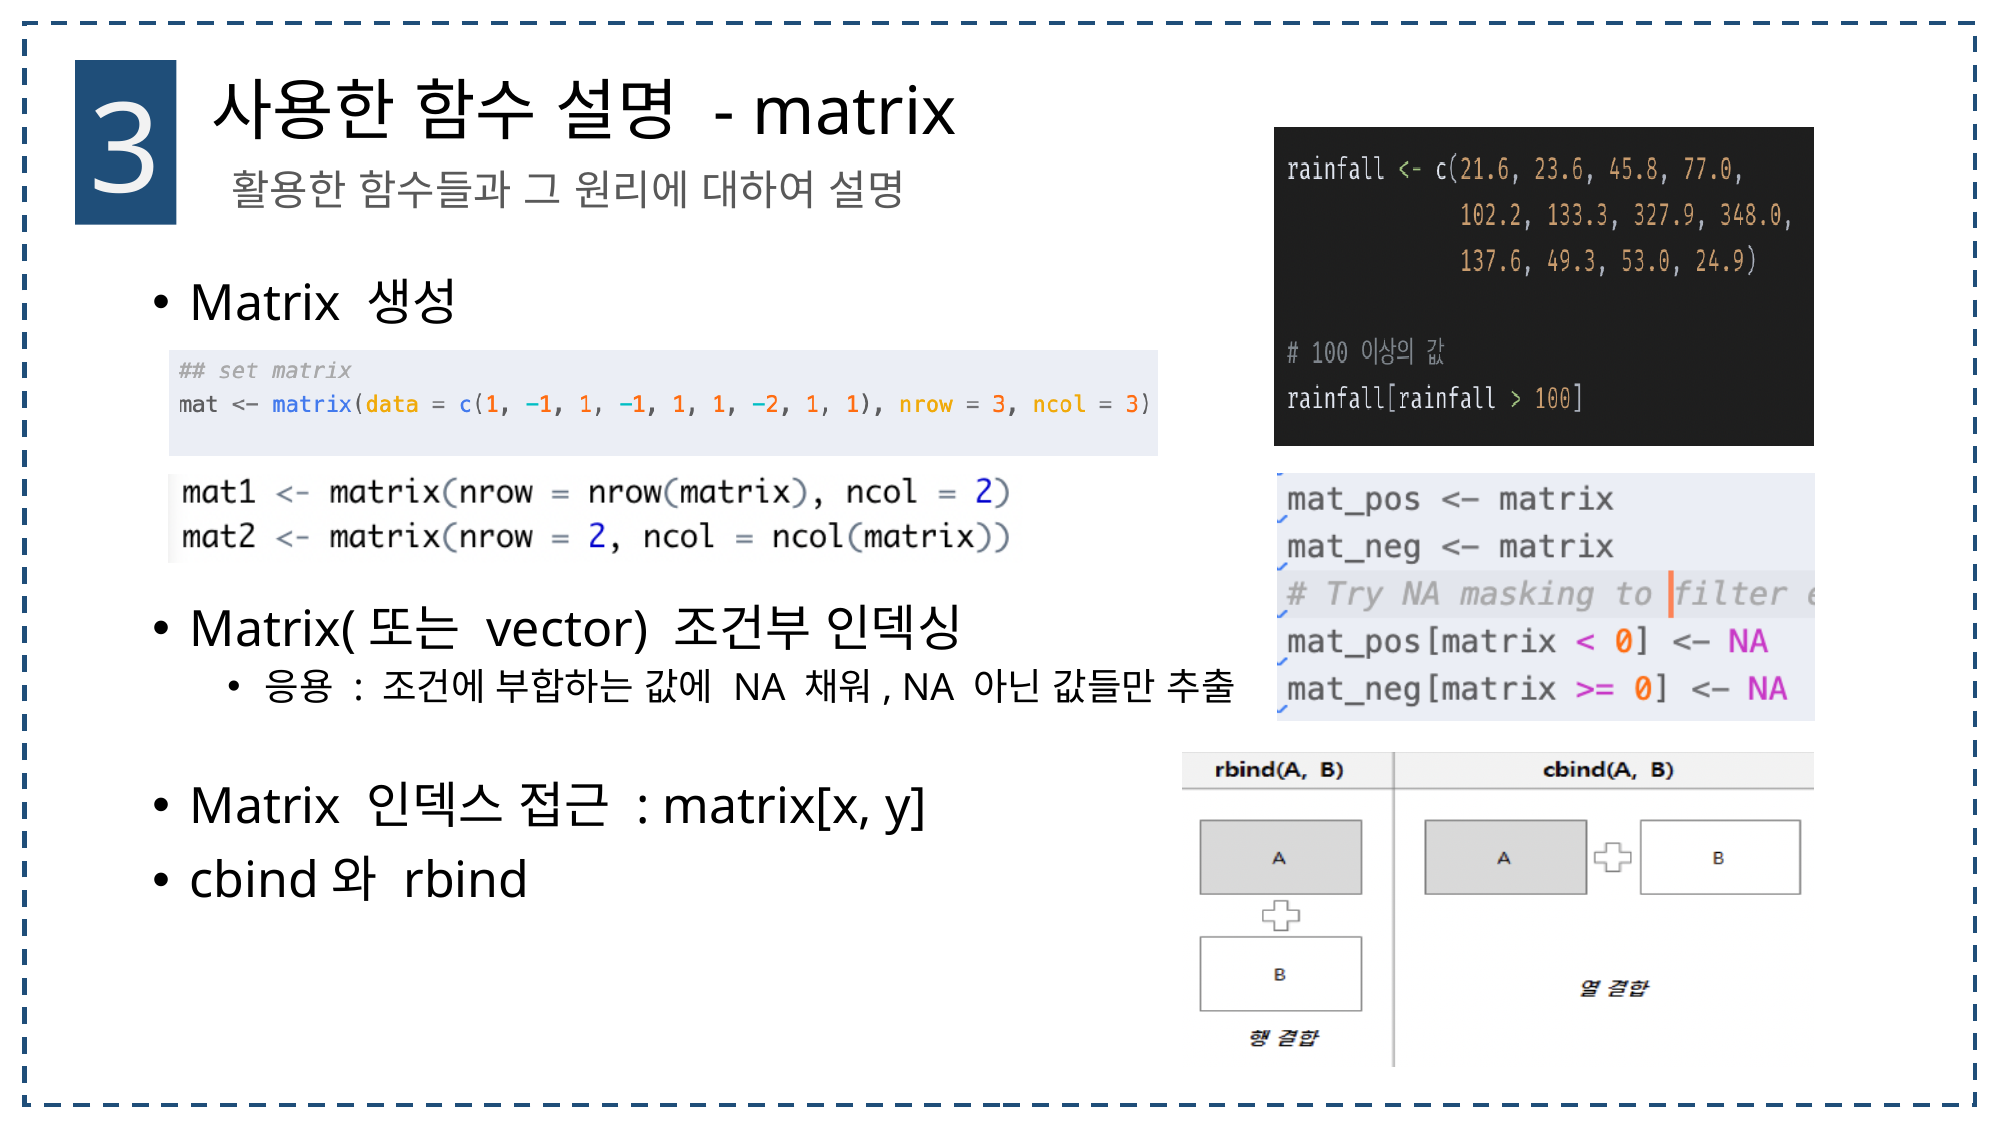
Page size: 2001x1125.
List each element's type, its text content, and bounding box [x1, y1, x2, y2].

list Matrix 생성 Matrix(또는 vector) 조건부 인덱싱 응용 : 조건에 부합하는 값에 NA 채워, NA 아닌 값들만 추출 Matrix 인덱스 접근 : matrix[x, y] cbind와 rbind [137, 270, 1863, 984]
text_box [23, 22, 1976, 1106]
picture [1277, 473, 1815, 721]
picture [1274, 127, 1814, 446]
picture [1182, 751, 1814, 1067]
picture [169, 350, 1158, 456]
picture [168, 474, 1023, 563]
